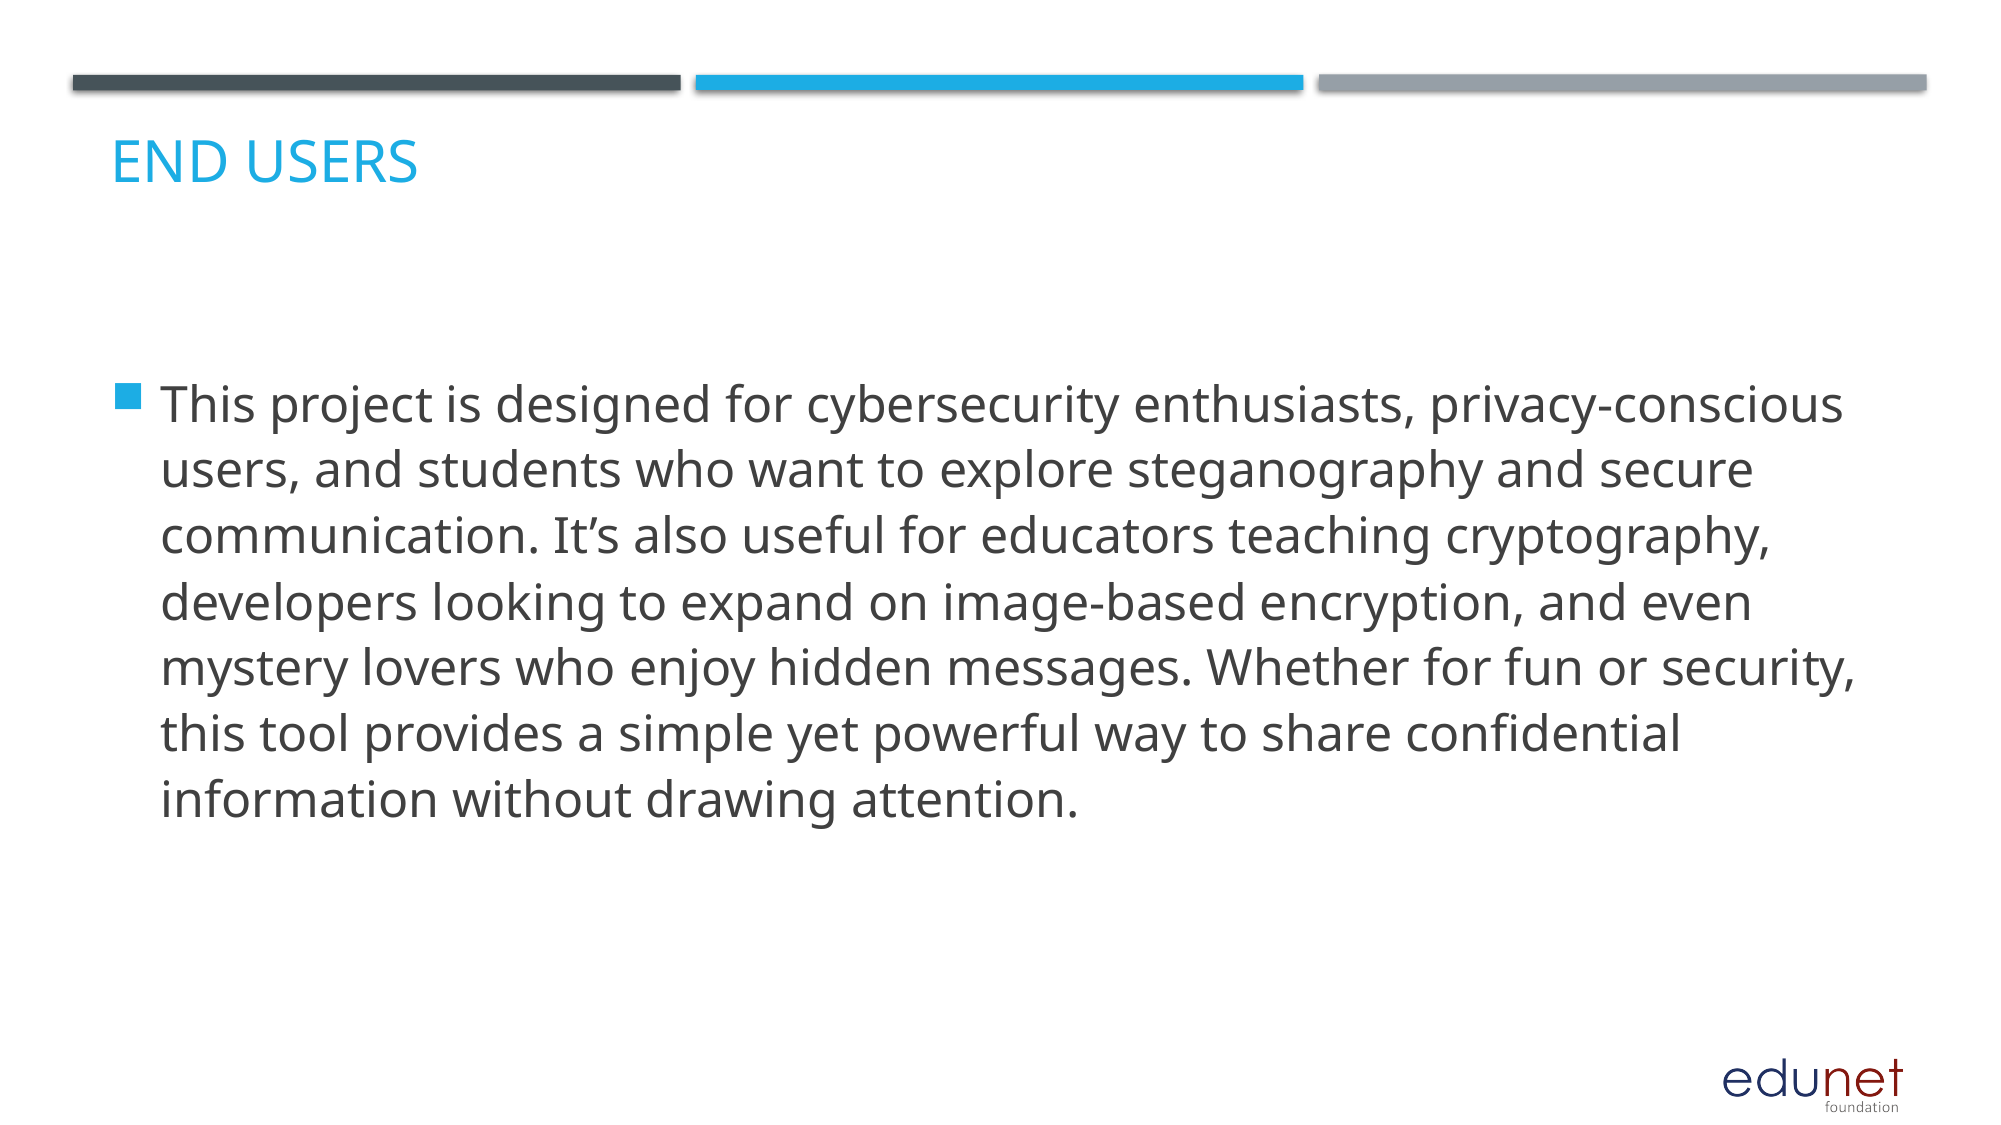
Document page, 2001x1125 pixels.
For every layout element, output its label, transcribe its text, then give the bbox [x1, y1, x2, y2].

title End users [95, 115, 1905, 203]
picture [1719, 1056, 1905, 1116]
list This project is designed for cybersecurity enthusiasts, privacy-conscious users, and students who want to explore steganography and secure communication. It’s also useful for educators teaching cryptography, developers looking to expand on image-based encryption, and even mystery lovers who enjoy hidden messages. Whether for fun or security, this tool provides a simple yet powerful way to share confidential information without drawing attention. [95, 213, 1905, 981]
